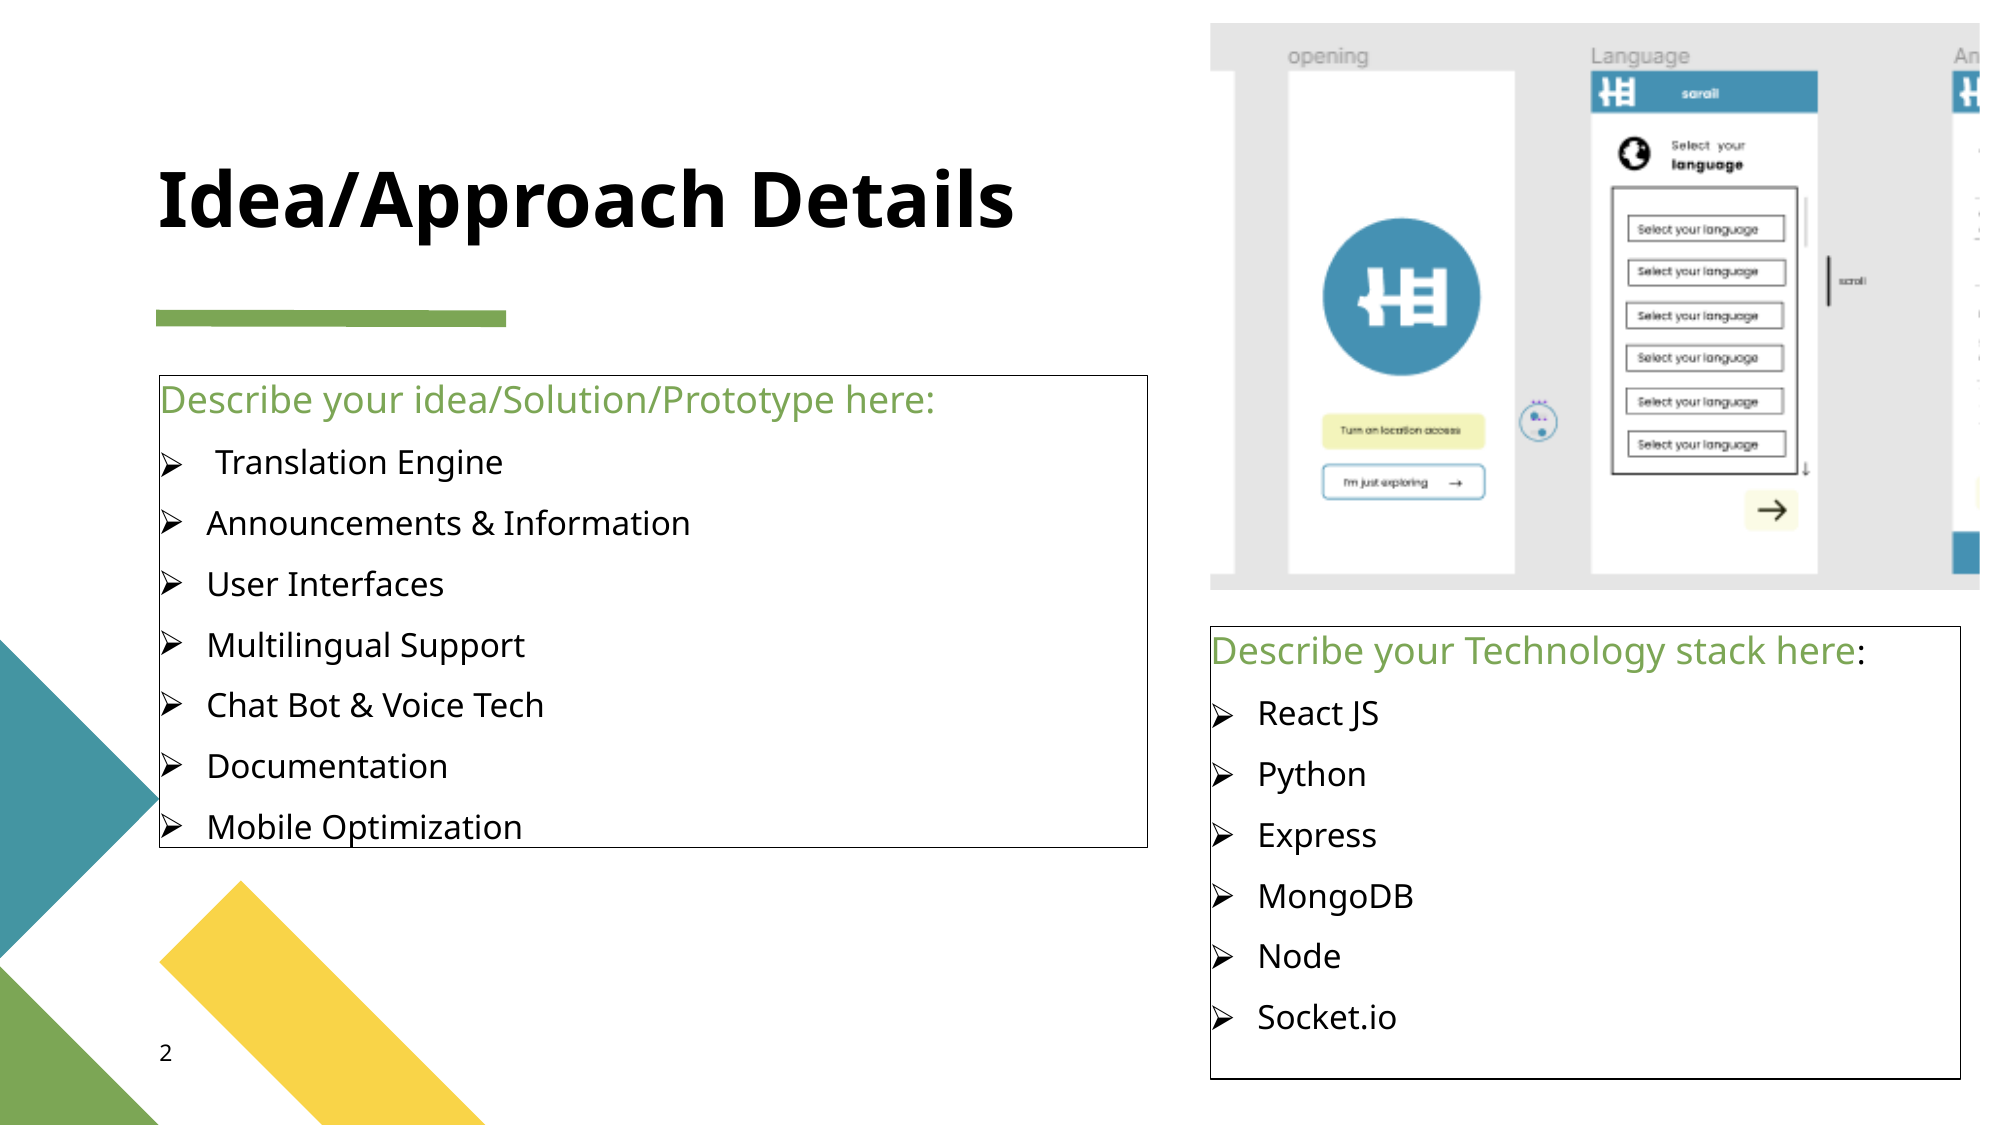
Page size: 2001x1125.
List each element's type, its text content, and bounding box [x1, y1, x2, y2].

title Idea/Approach Details [158, 144, 1066, 245]
list Describe your idea/Solution/Prototype here: Translation Engine Announcements & Information User Interfaces Multilingual Support Chat Bot & Voice Tech Documentation Mobile Optimization [159, 375, 1148, 848]
text_box Describe your Technology stack here: React JS Python Express MongoDB Node Socket.io [1210, 626, 1961, 1080]
slide_number ‹#› [159, 1038, 246, 1080]
picture [1210, 23, 1980, 591]
